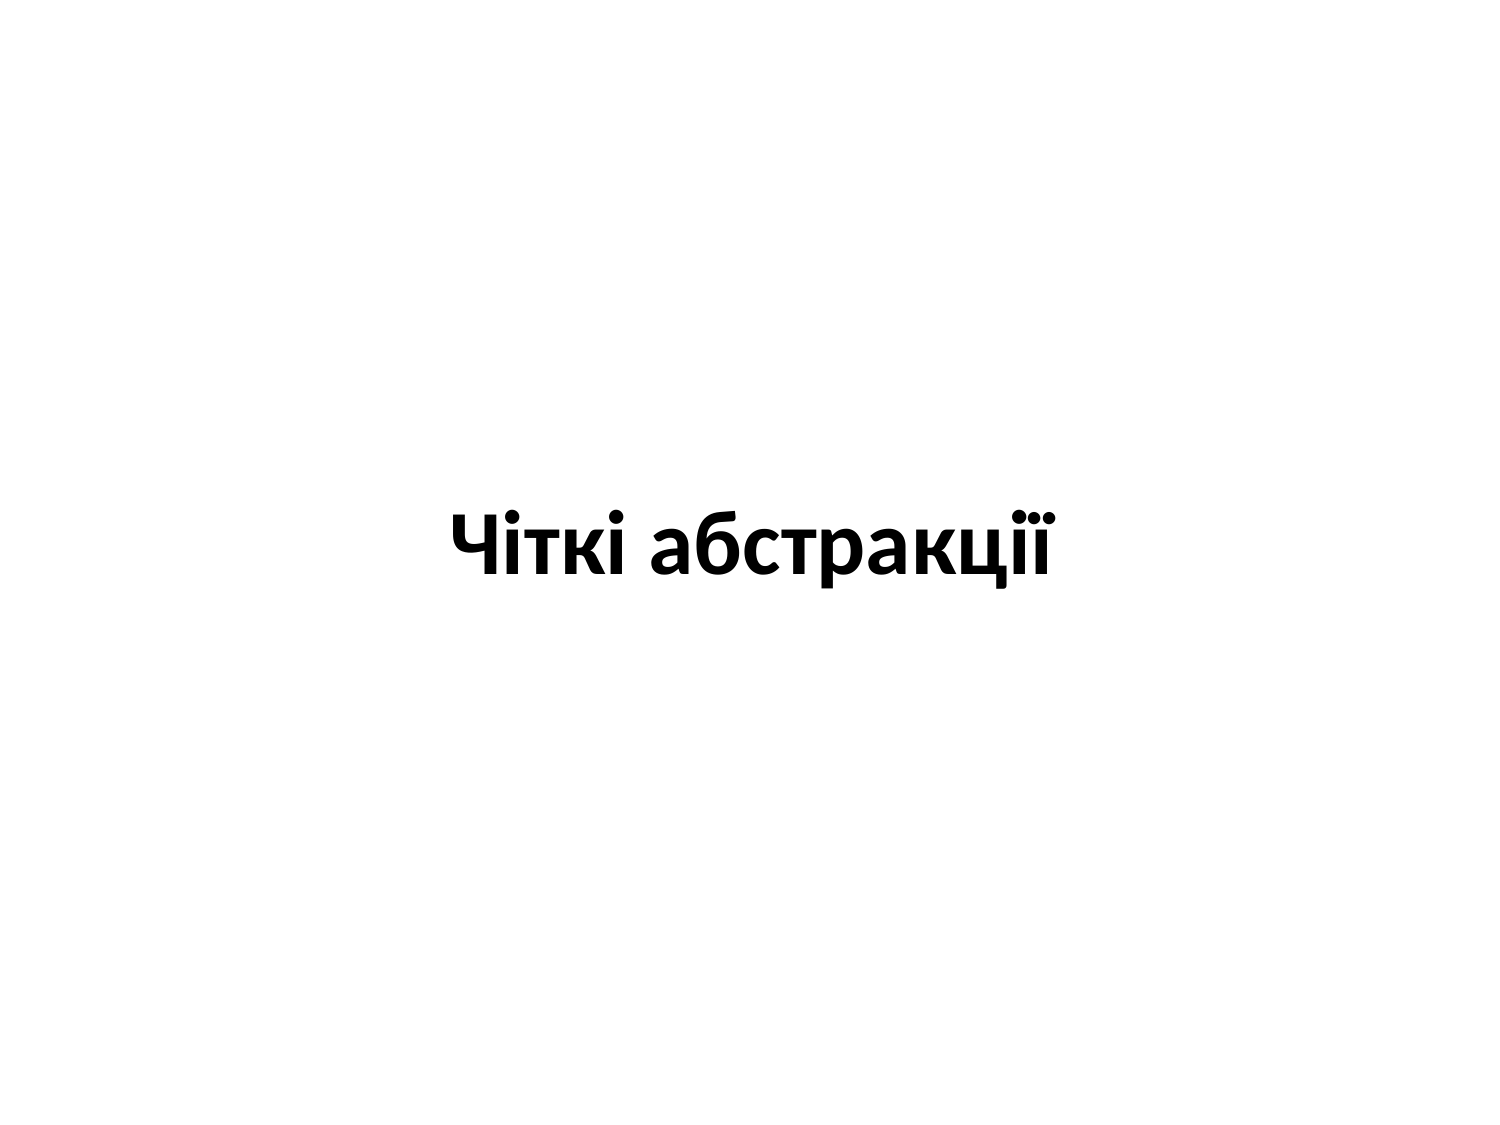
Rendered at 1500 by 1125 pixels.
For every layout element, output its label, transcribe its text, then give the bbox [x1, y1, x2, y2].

title Чіткі абстракції [76, 444, 1427, 632]
